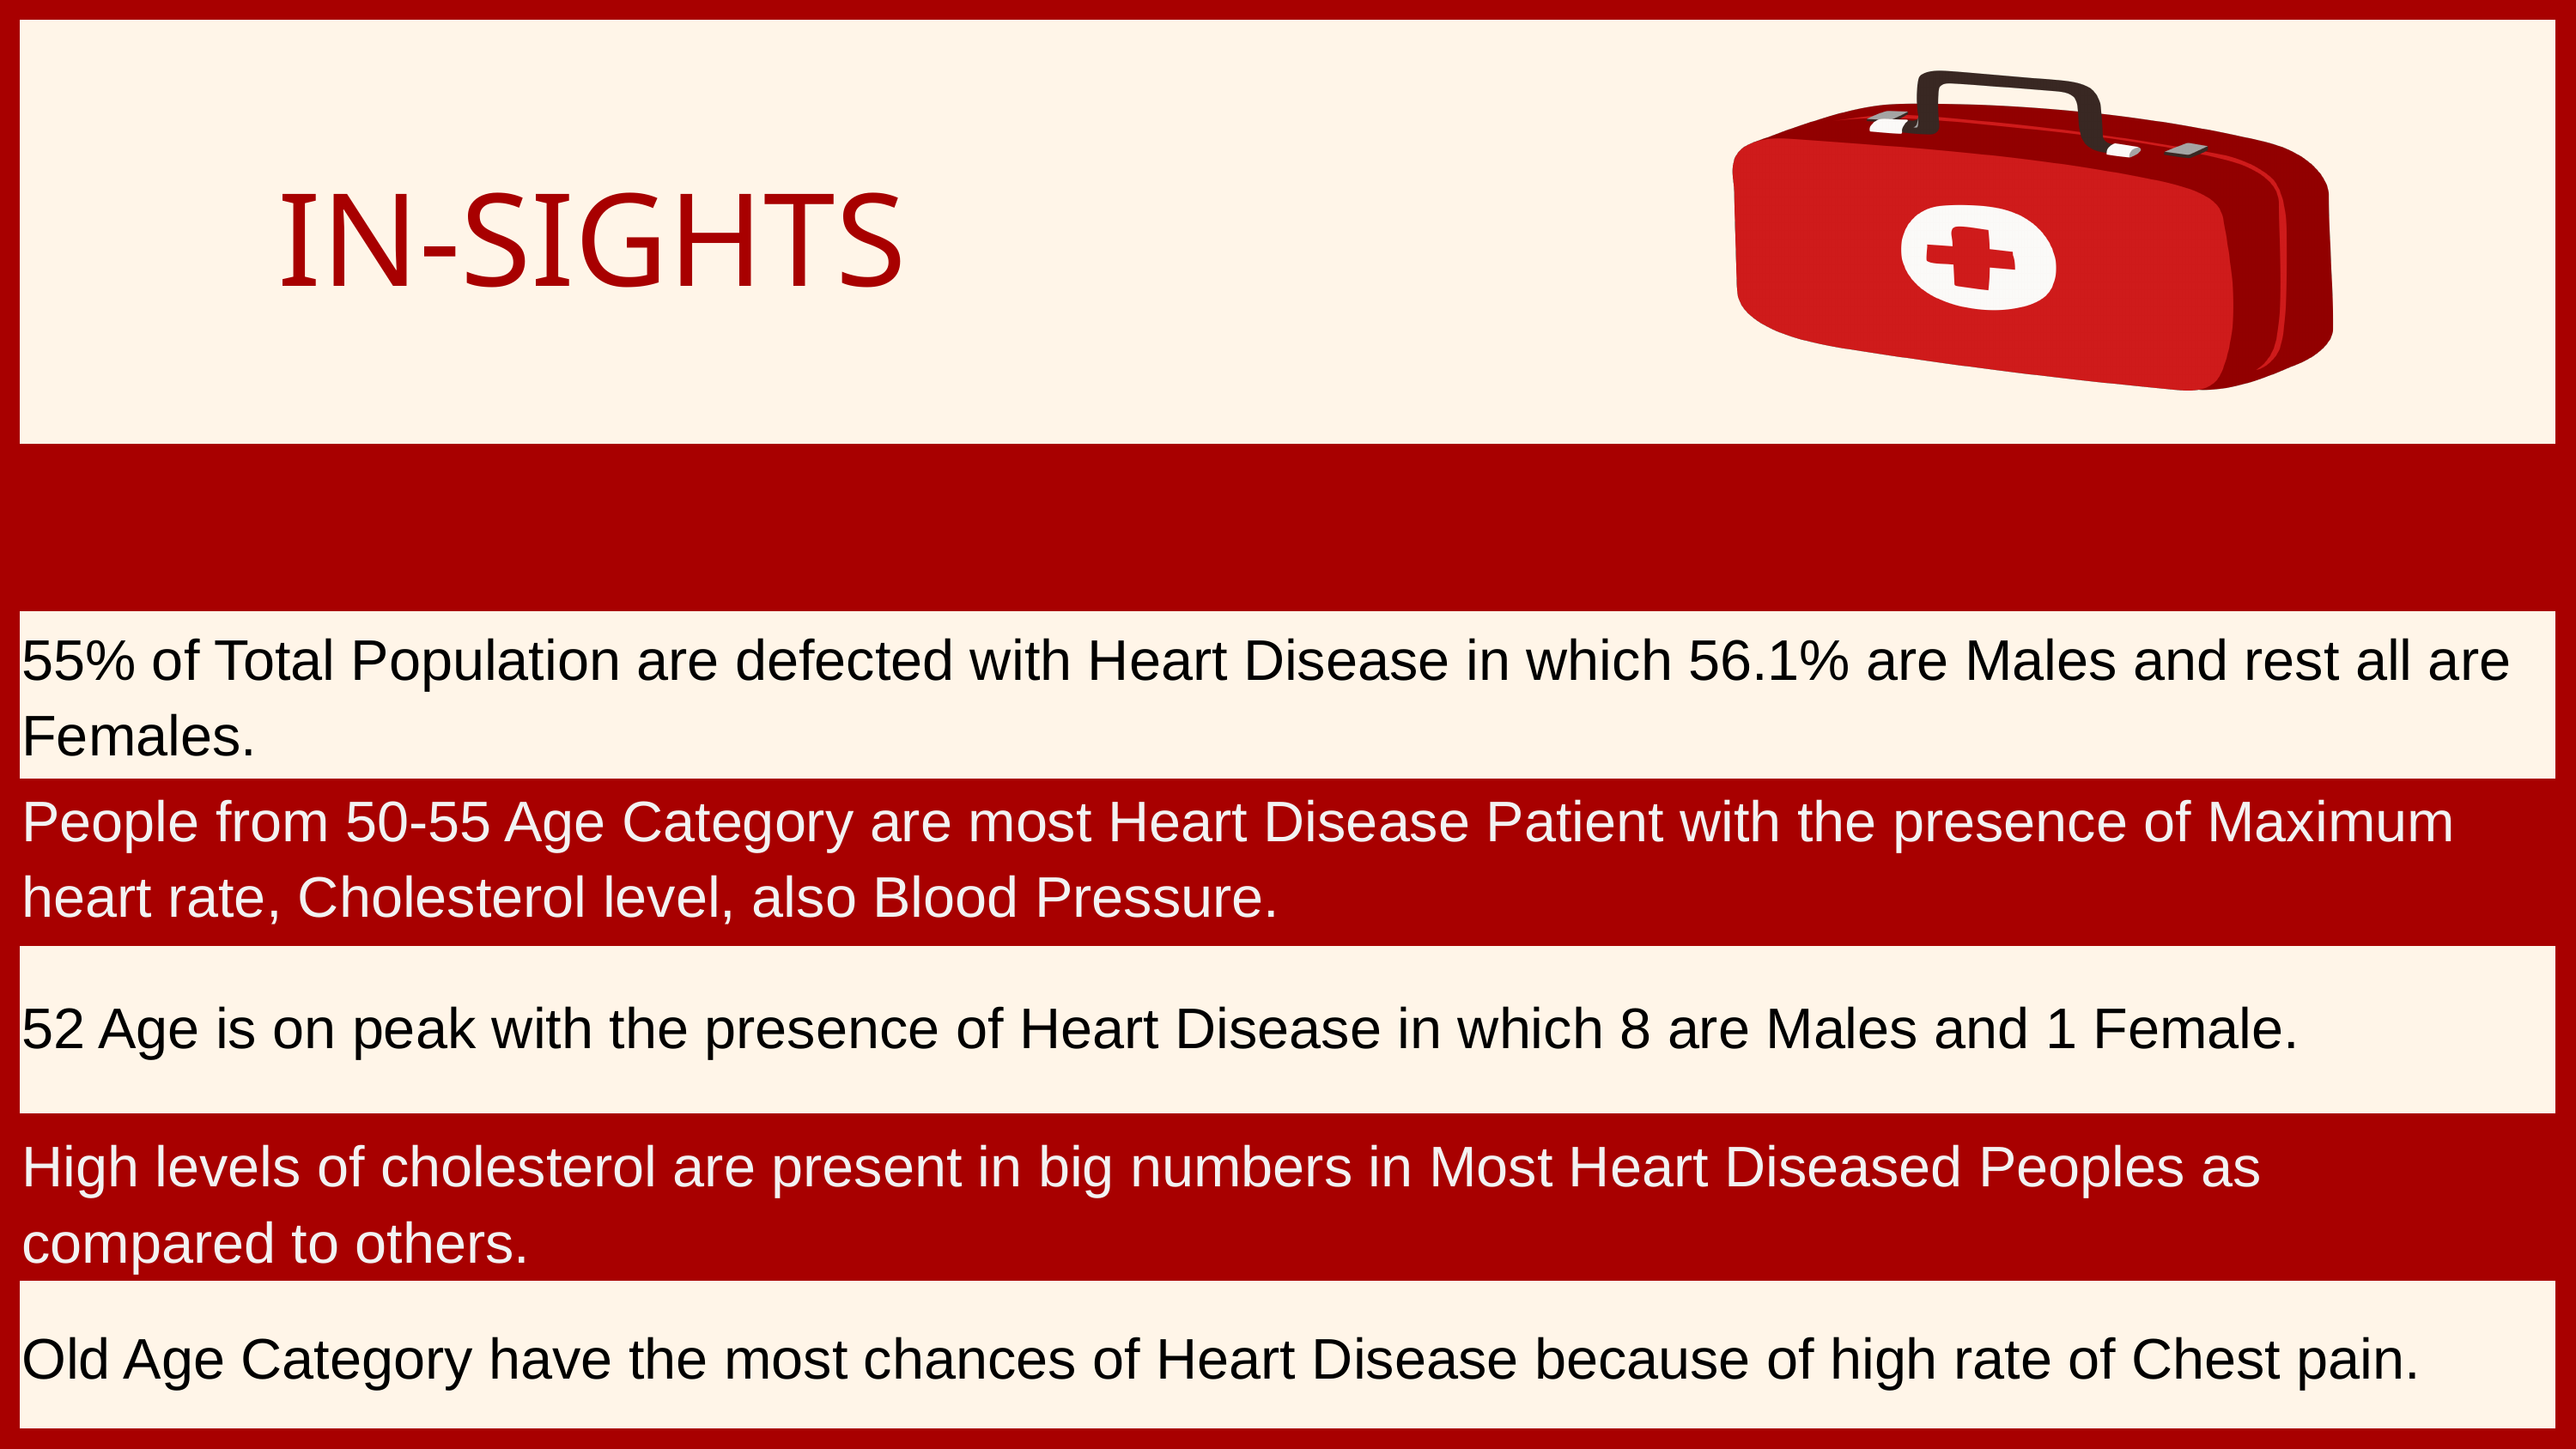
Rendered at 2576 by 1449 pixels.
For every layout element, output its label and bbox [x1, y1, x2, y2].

text_box [0, 778, 2576, 947]
text_box [0, 1113, 2576, 1282]
picture [1721, 70, 2334, 391]
text_box [0, 1291, 2576, 1449]
text_box [0, 618, 2576, 777]
text_box [0, 956, 2576, 1112]
text_box [0, 443, 2576, 611]
text_box [0, 0, 2576, 442]
